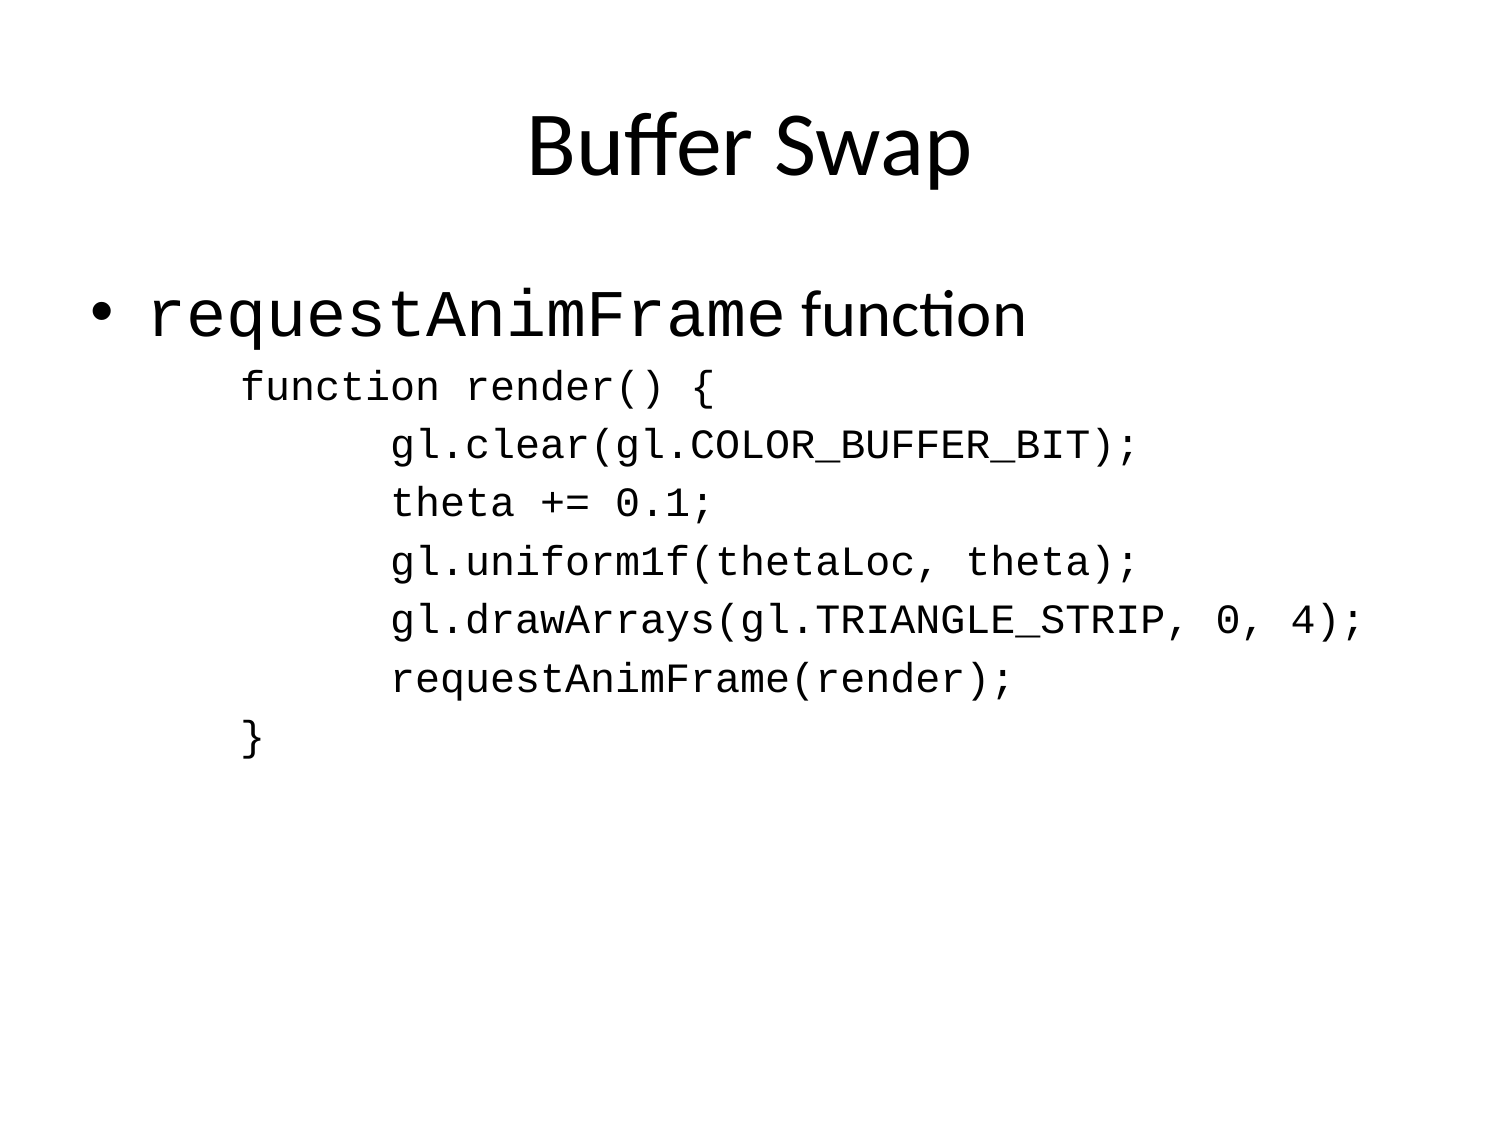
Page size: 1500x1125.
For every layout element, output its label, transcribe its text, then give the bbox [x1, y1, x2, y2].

list requestAnimFrame function function render() { gl.clear(gl.COLOR_BUFFER_BIT); theta += 0.1; gl.uniform1f(thetaLoc, theta); gl.drawArrays(gl.TRIANGLE_STRIP, 0, 4); requestAnimFrame(render); } [75, 262, 1425, 1005]
title Buffer Swap [75, 45, 1425, 233]
